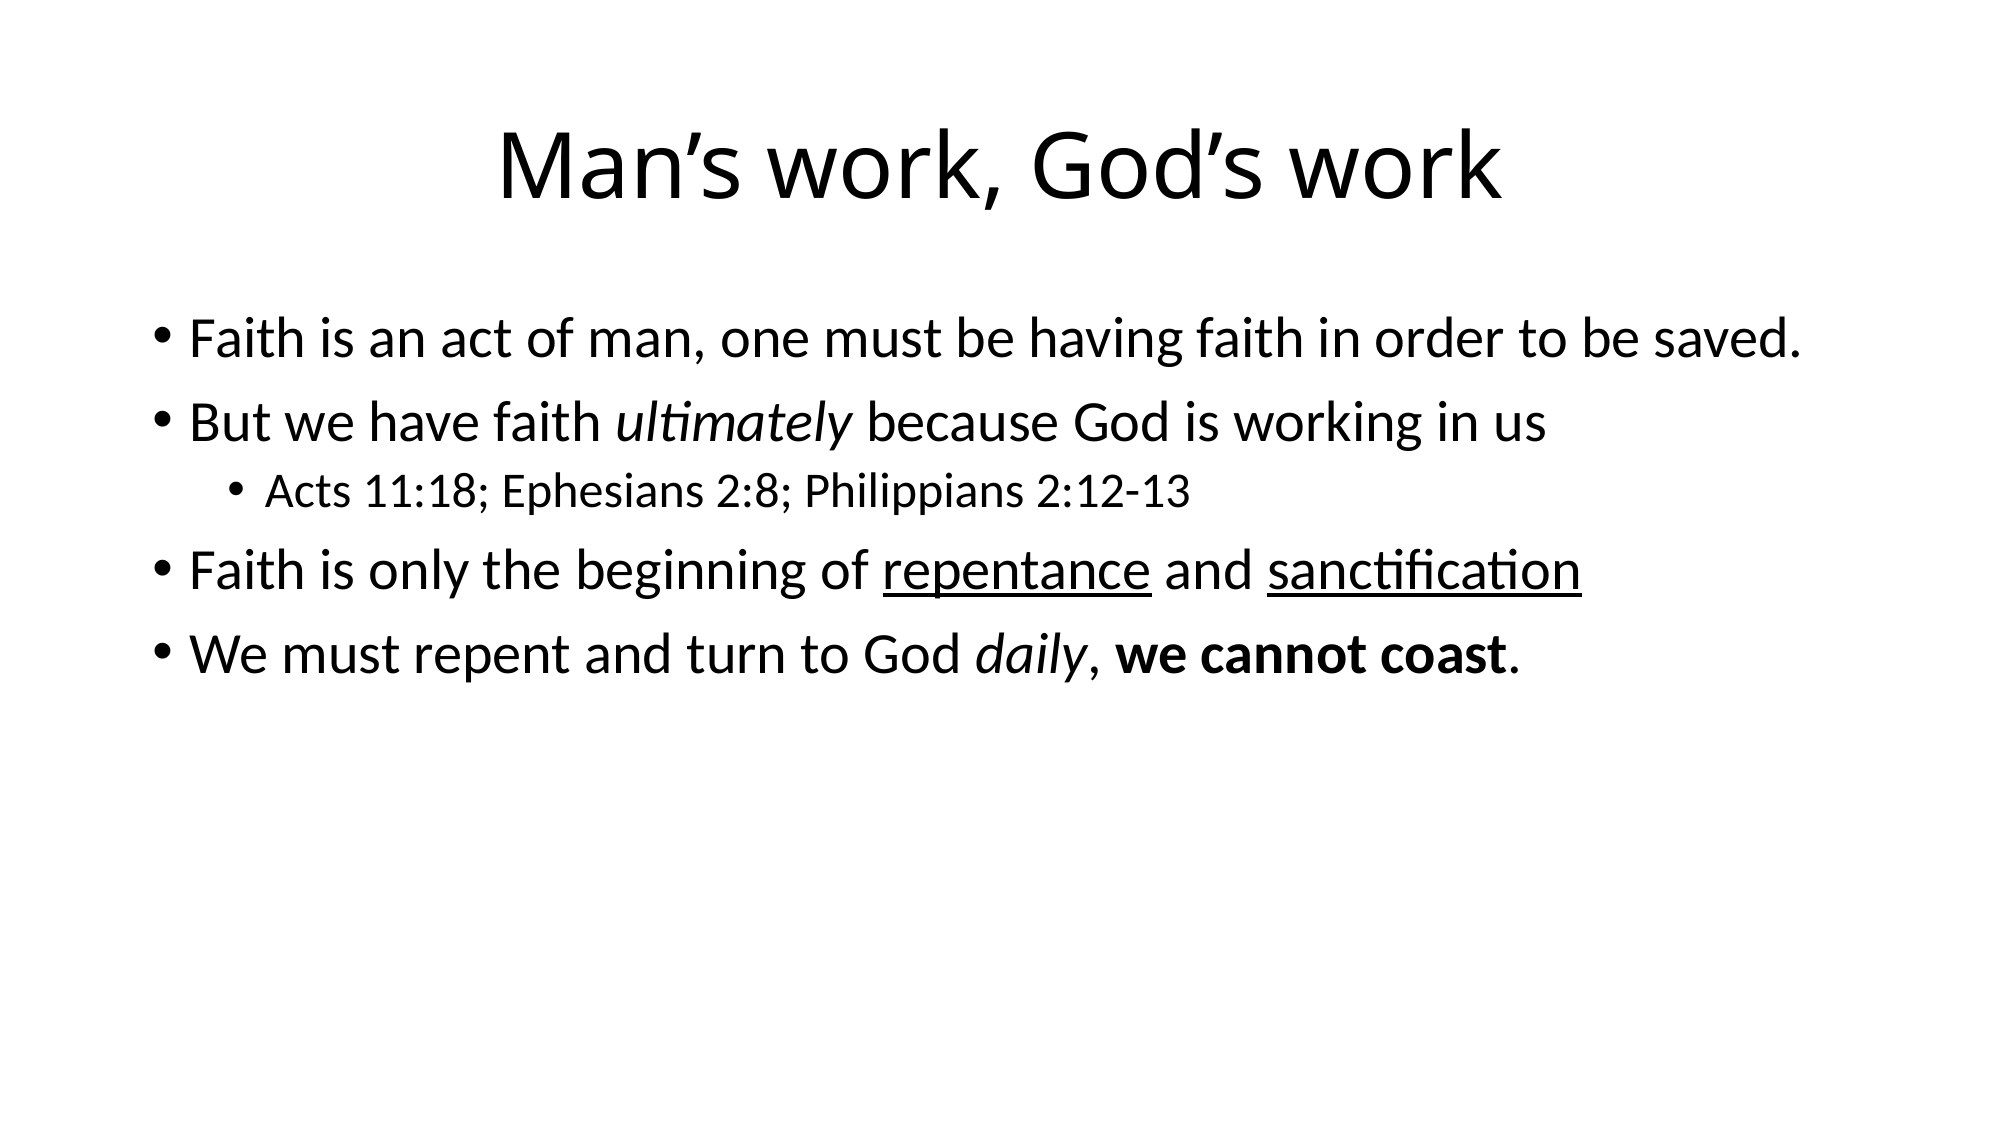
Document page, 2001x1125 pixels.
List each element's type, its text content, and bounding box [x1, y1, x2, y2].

list Faith is an act of man, one must be having faith in order to be saved. But we have faith ultimately because God is working in us Acts 11:18; Ephesians 2:8; Philippians 2:12-13 Faith is only the beginning of repentance and sanctification We must repent and turn to God daily, we cannot coast. [137, 299, 1863, 1014]
title Man’s work, God’s work [137, 59, 1863, 278]
